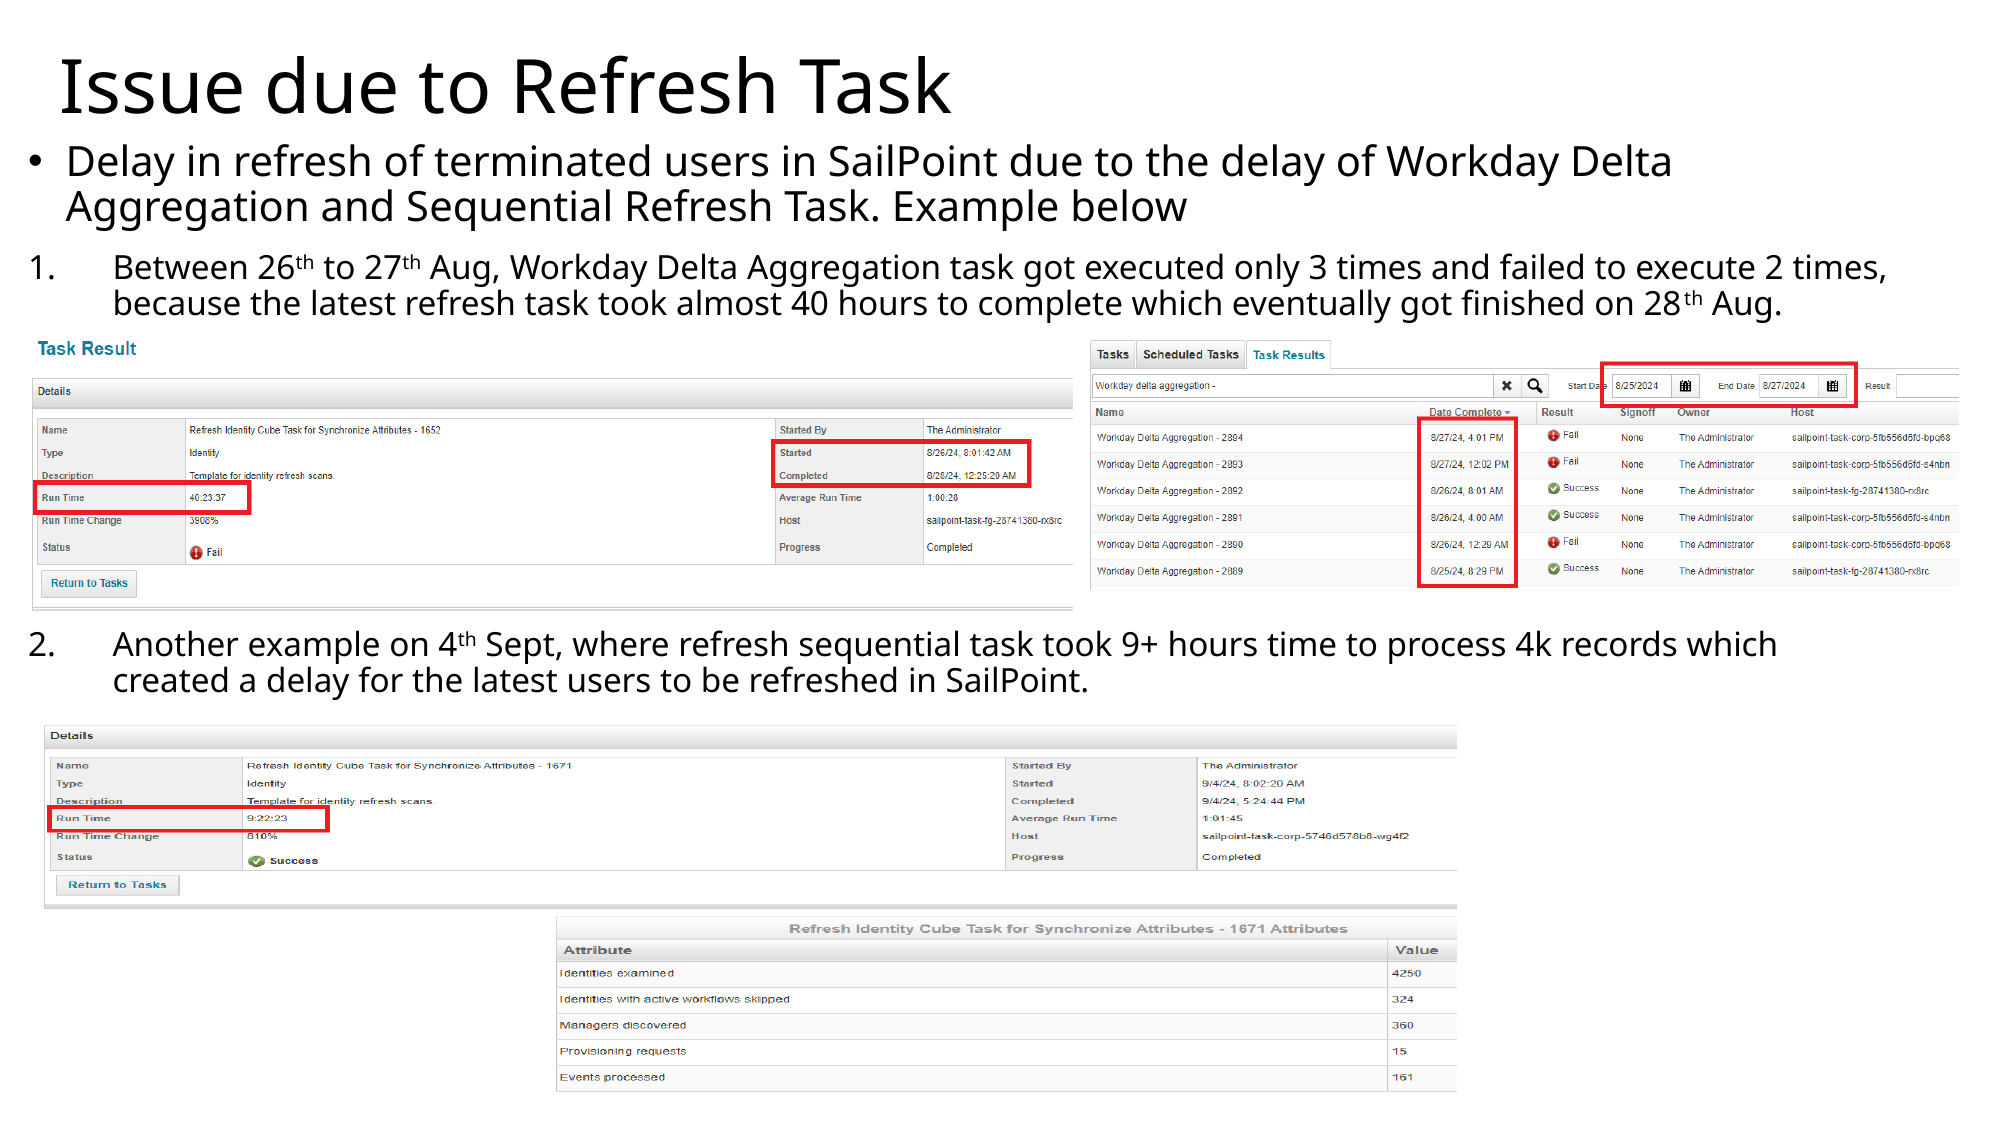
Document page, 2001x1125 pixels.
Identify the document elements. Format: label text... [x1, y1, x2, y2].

list Delay in refresh of terminated users in SailPoint due to the delay of Workday Delta Aggregation and Sequential Refresh Task. Example below Between 26th to 27th Aug, Workday Delta Aggregation task got executed only 3 times and failed to execute 2 times, because the latest refresh task took almost 40 hours to complete which eventually got finished on 28th Aug. Another example on 4th Sept, where refresh sequential task took 9+ hours time to process 4k records which created a delay for the latest users to be refreshed in SailPoint. [13, 132, 1913, 1042]
picture [1088, 328, 1960, 604]
picture [28, 328, 1074, 622]
picture [44, 717, 1458, 1098]
title Issue due to Refresh Task [44, 27, 1770, 132]
